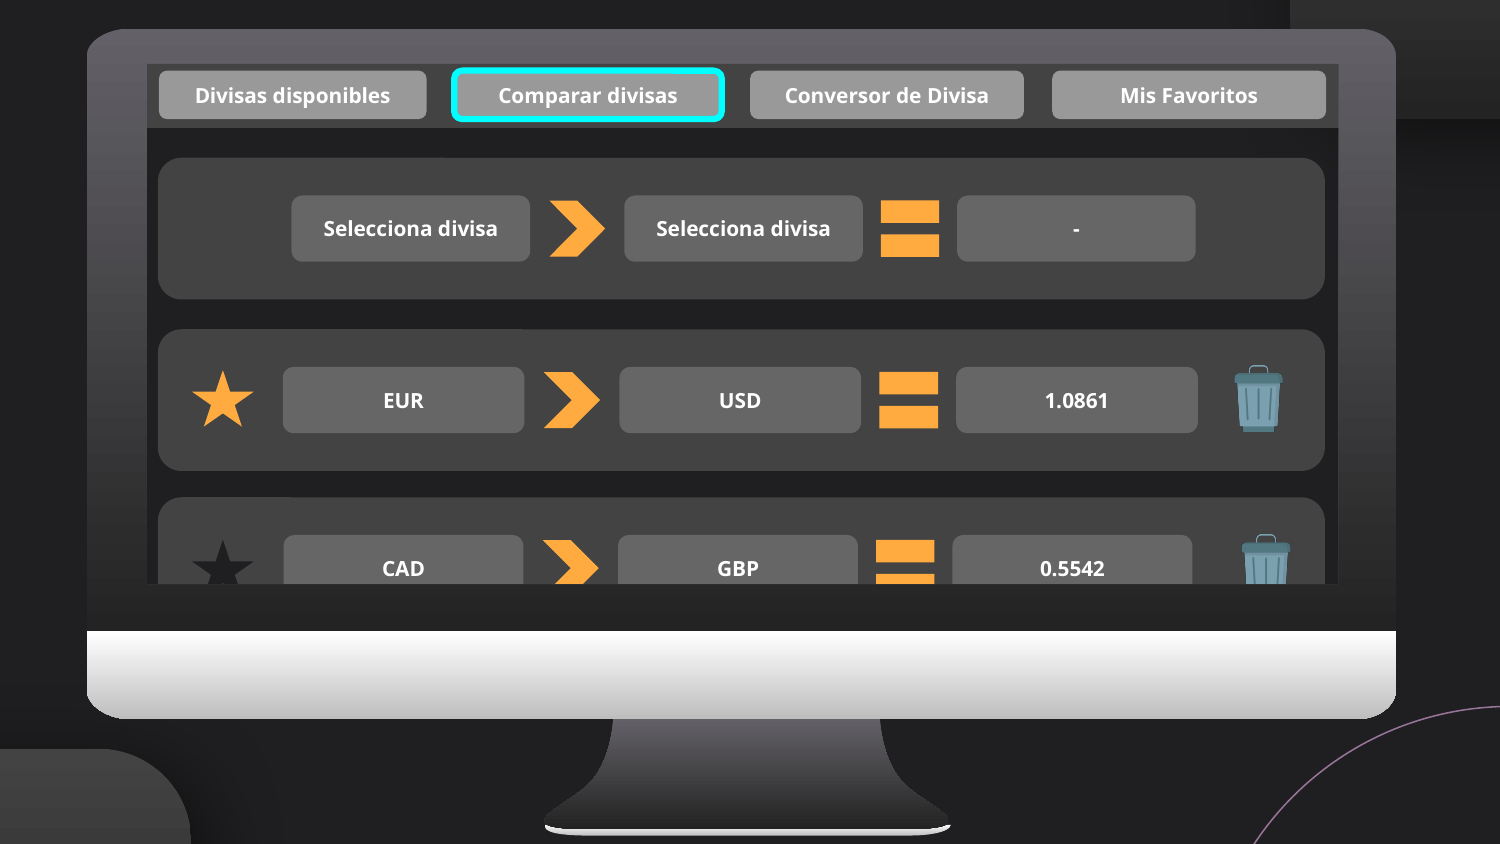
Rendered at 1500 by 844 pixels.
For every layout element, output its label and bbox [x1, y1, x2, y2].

text_box [157, 329, 1326, 472]
text_box [157, 157, 1326, 300]
text_box [86, 28, 1397, 836]
